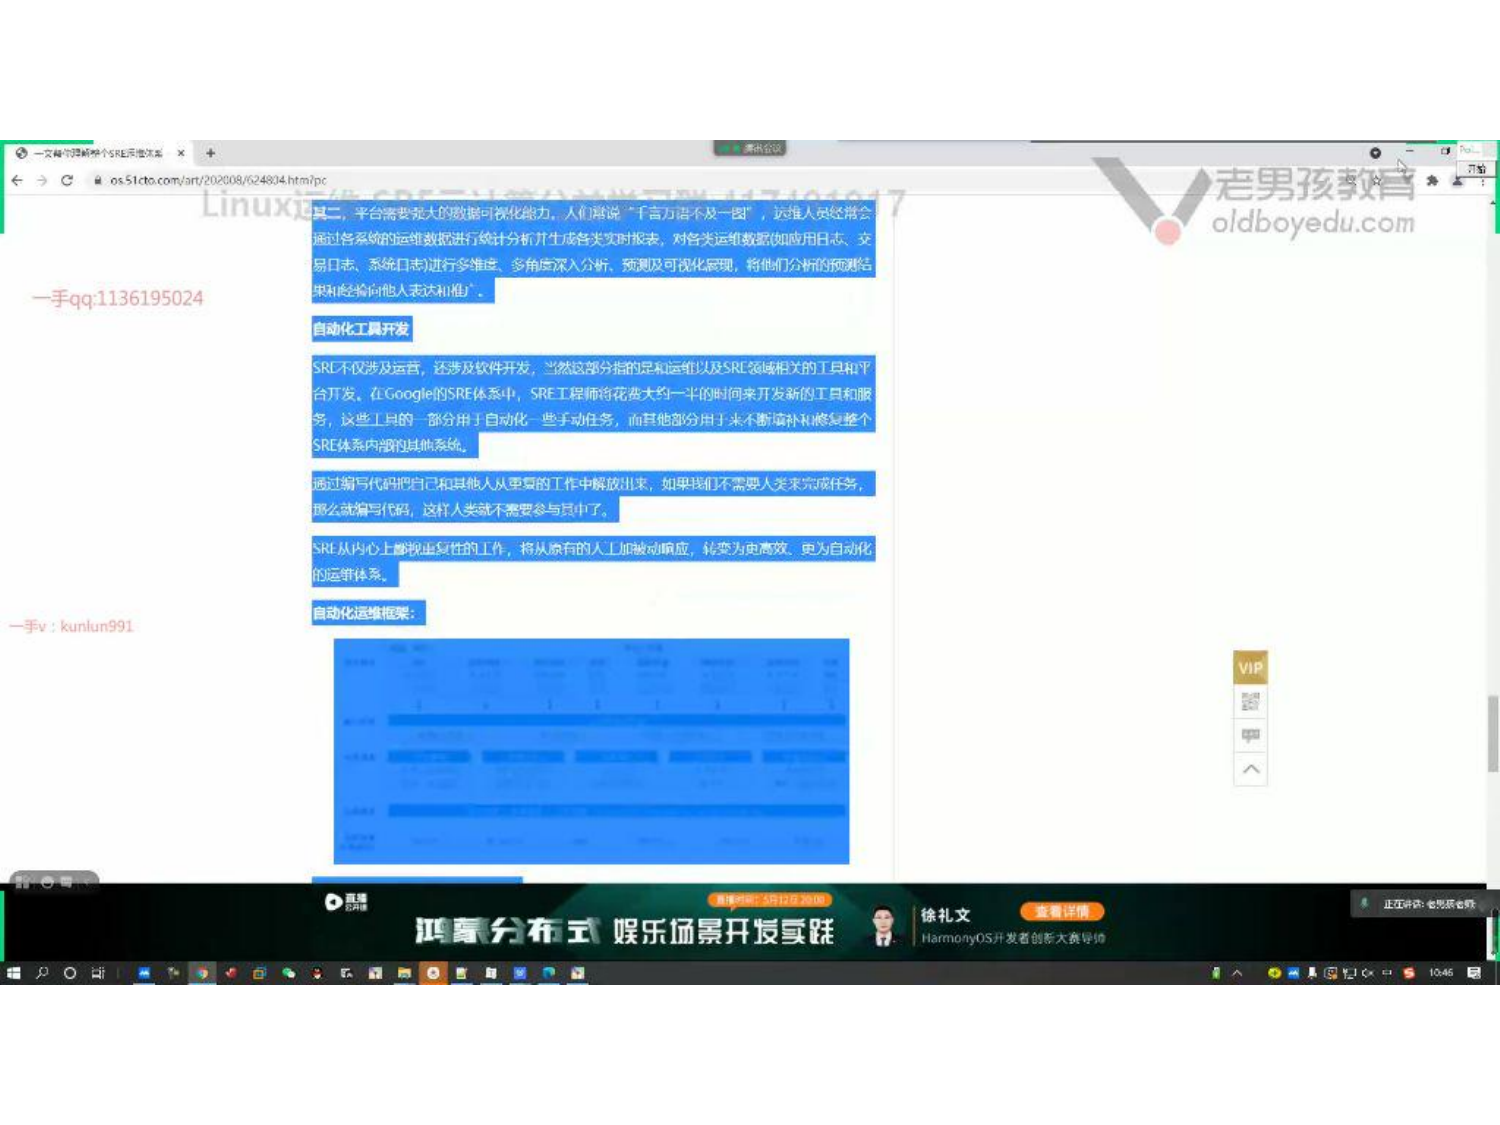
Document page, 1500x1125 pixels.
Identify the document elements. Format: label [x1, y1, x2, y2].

picture [0, 140, 1500, 985]
